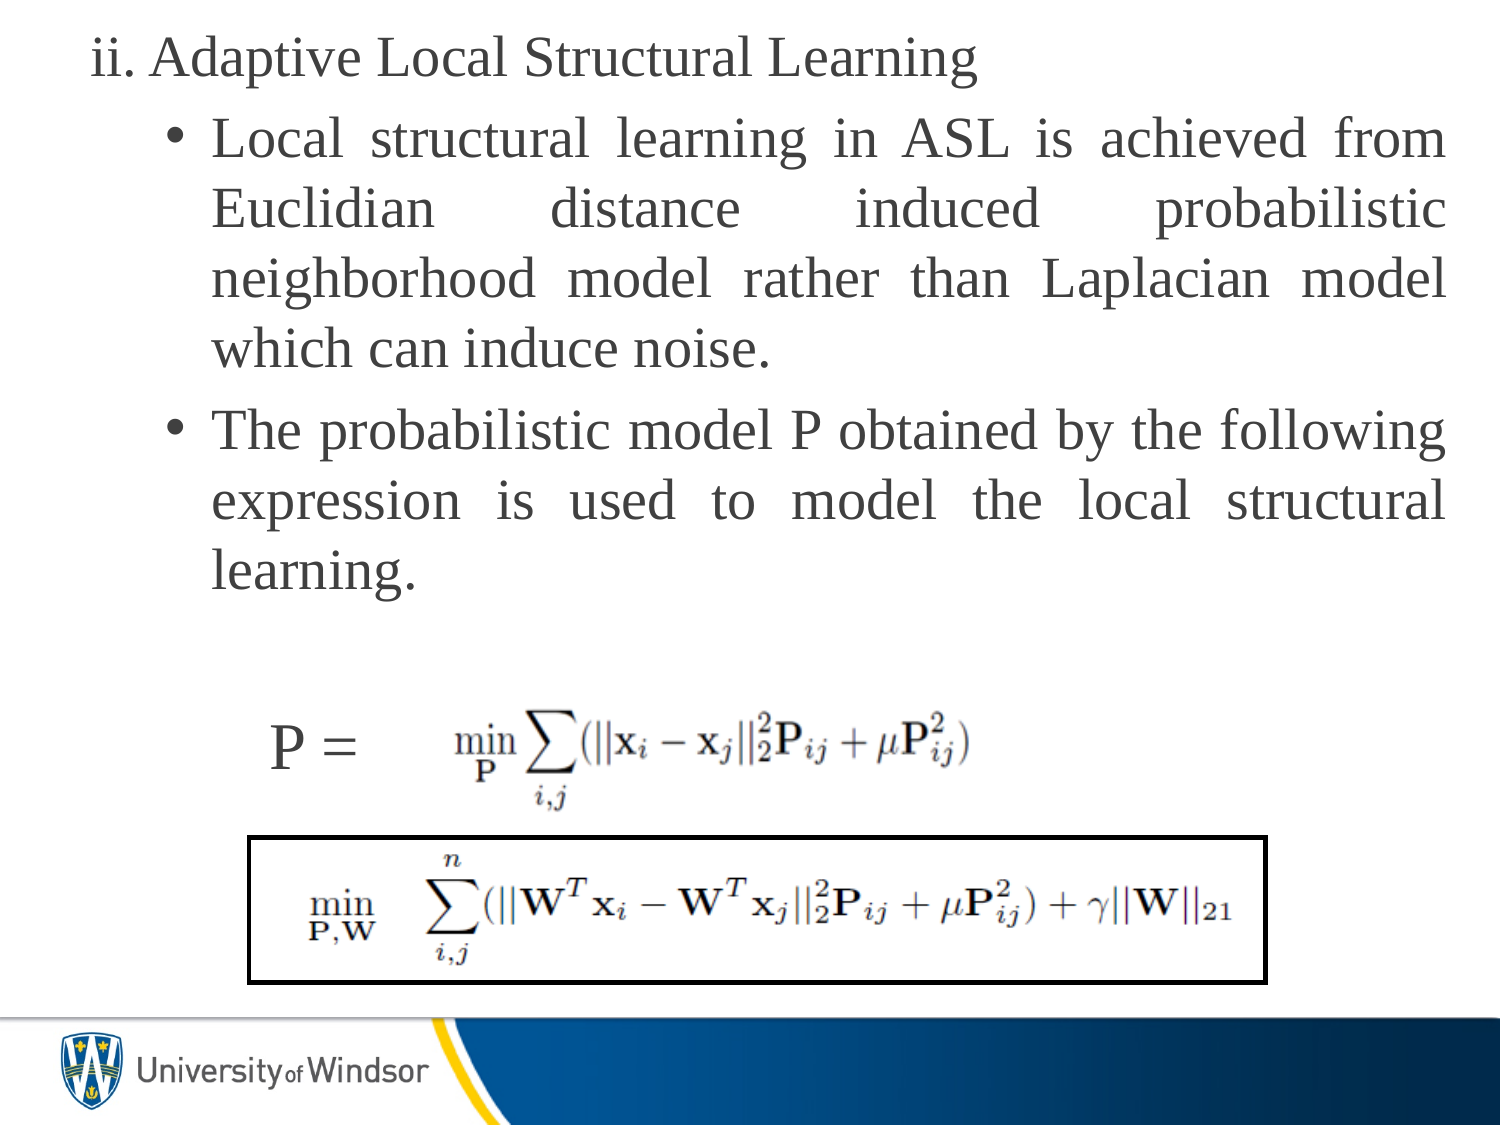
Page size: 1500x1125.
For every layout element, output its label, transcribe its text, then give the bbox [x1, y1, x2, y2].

picture [0, 1017, 1500, 1125]
picture [251, 839, 1264, 981]
picture [436, 691, 977, 834]
text_box P = [254, 695, 432, 806]
text_box [981, 733, 1425, 936]
text_box ii. Adaptive Local Structural Learning Local structural learning in ASL is achieved from Euclidian distance induced probabilistic neighborhood model rather than Laplacian model which can induce noise. The probabilistic model P obtained by the following expression is used to model the local structural learning. [74, 10, 1463, 733]
text_box [74, 733, 431, 936]
